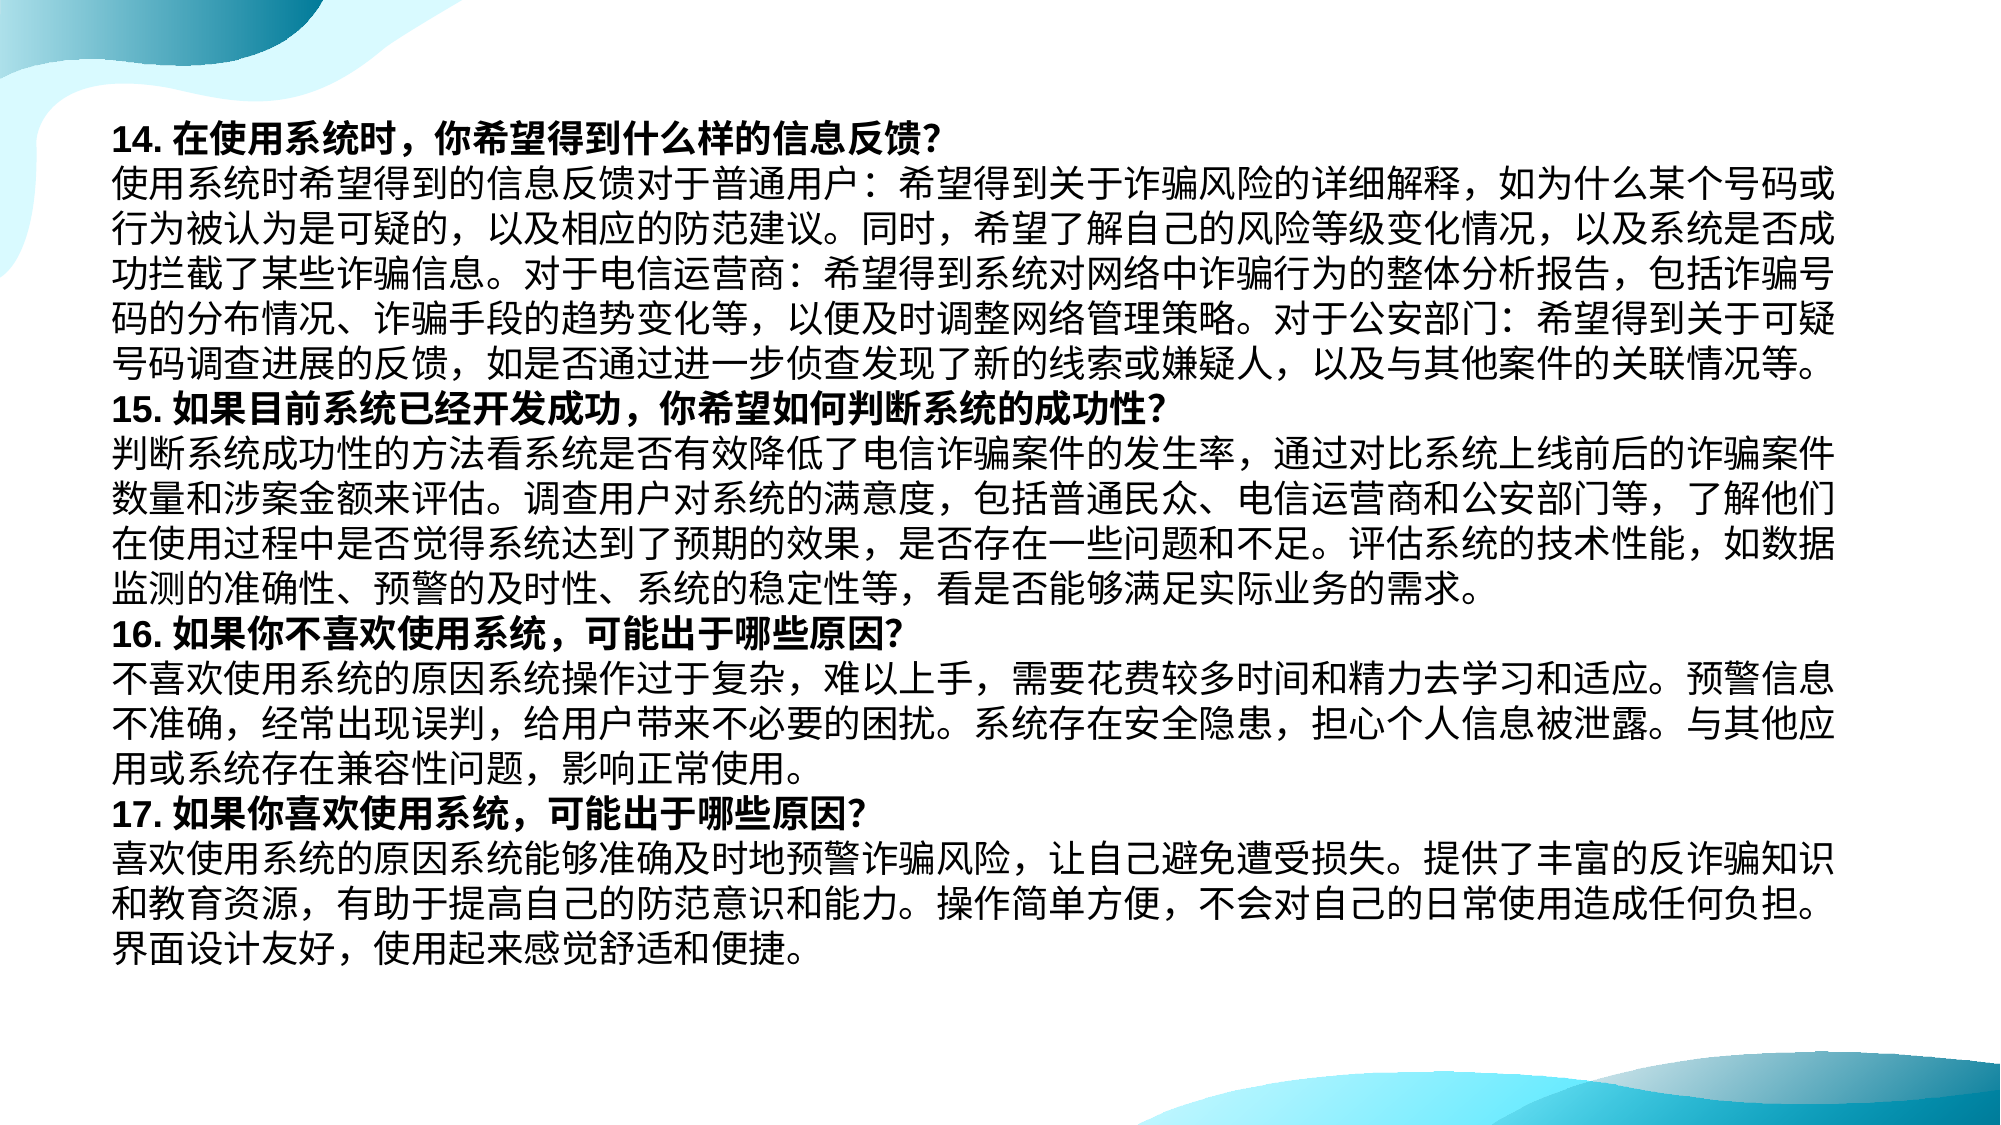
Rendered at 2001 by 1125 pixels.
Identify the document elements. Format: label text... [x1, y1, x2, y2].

text_box 14.在使用系统时，你希望得到什么样的信息反馈？ 使用系统时希望得到的信息反馈对于普通用户：希望得到关于诈骗风险的详细解释，如为什么某个号码或行为被认为是可疑的，以及相应的防范建议。同时，希望了解自己的风险等级变化情况，以及系统是否成功拦截了某些诈骗信息。对于电信运营商：希望得到系统对网络中诈骗行为的整体分析报告，包括诈骗号码的分布情况、诈骗手段的趋势变化等，以便及时调整网络管理策略。对于公安部门：希望得到关于可疑号码调查进展的反馈，如是否通过进一步侦查发现了新的线索或嫌疑人，以及与其他案件的关联情况等。 15.如果目前系统已经开发成功，你希望如何判断系统的成功性？ 判断系统成功性的方法看系统是否有效降低了电信诈骗案件的发生率，通过对比系统上线前后的诈骗案件数量和涉案金额来评估。调查用户对系统的满意度，包括普通民众、电信运营商和公安部门等，了解他们在使用过程中是否觉得系统达到了预期的效果，是否存在一些问题和不足。评估系统的技术性能，如数据监测的准确性、预警的及时性、系统的稳定性等，看是否能够满足实际业务的需求。 16.如果你不喜欢使用系统，可能出于哪些原因？ 不喜欢使用系统的原因系统操作过于复杂，难以上手，需要花费较多时间和精力去学习和适应。预警信息不准确，经常出现误判，给用户带来不必要的困扰。系统存在安全隐患，担心个人信息被泄露。与其他应用或系统存在兼容性问题，影响正常使用。 17.如果你喜欢使用系统，可能出于哪些原因？ 喜欢使用系统的原因系统能够准确及时地预警诈骗风险，让自己避免遭受损失。提供了丰富的反诈骗知识和教育资源，有助于提高自己的防范意识和能力。操作简单方便，不会对自己的日常使用造成任何负担。界面设计友好，使用起来感觉舒适和便捷。 [96, 107, 1886, 1023]
